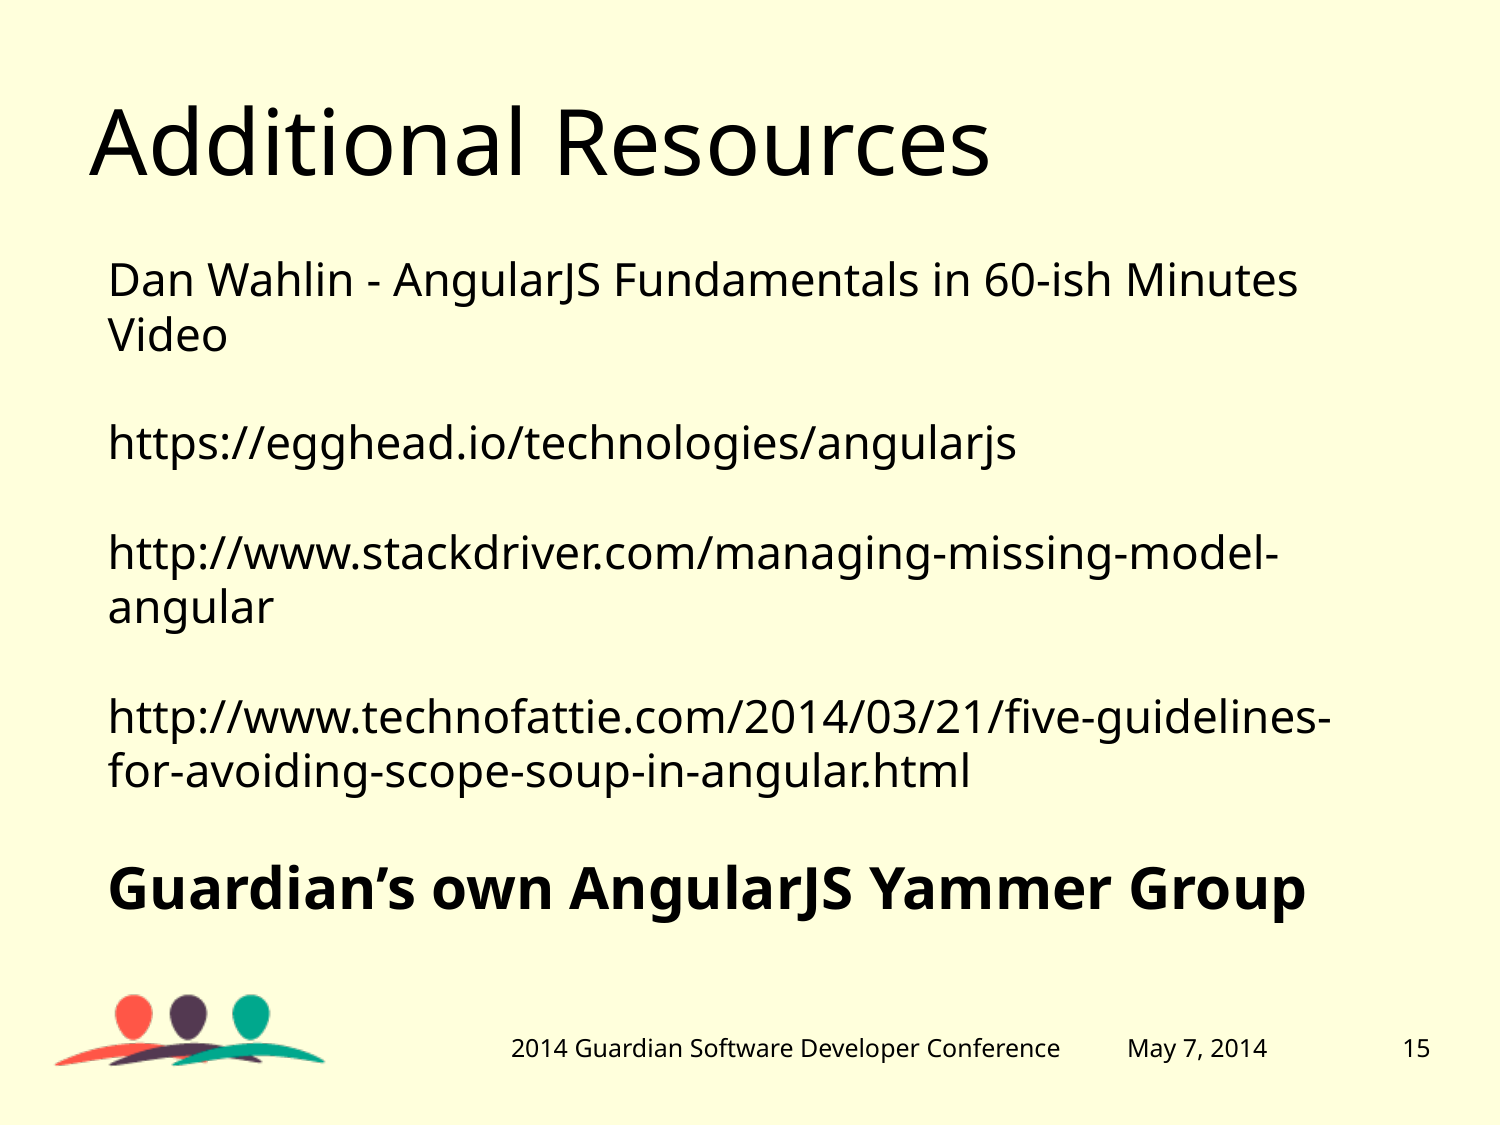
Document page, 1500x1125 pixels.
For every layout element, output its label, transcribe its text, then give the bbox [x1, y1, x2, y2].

footer 2014 Guardian Software Developer Conference [496, 1025, 1113, 1085]
picture [37, 962, 352, 1094]
list Dan Wahlin - AngularJS Fundamentals in 60-ish Minutes Video https://egghead.io/technologies/angularjs http://www.stackdriver.com/managing-missing-model-angular http://www.technofattie.com/2014/03/21/five-guidelines-for-avoiding-scope-soup-in-angular.html Guardian’s own AngularJS Yammer Group [75, 243, 1425, 986]
slide_number 15 [1387, 1025, 1488, 1085]
title Additional Resources [75, 45, 1425, 233]
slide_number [1113, 1025, 1387, 1085]
